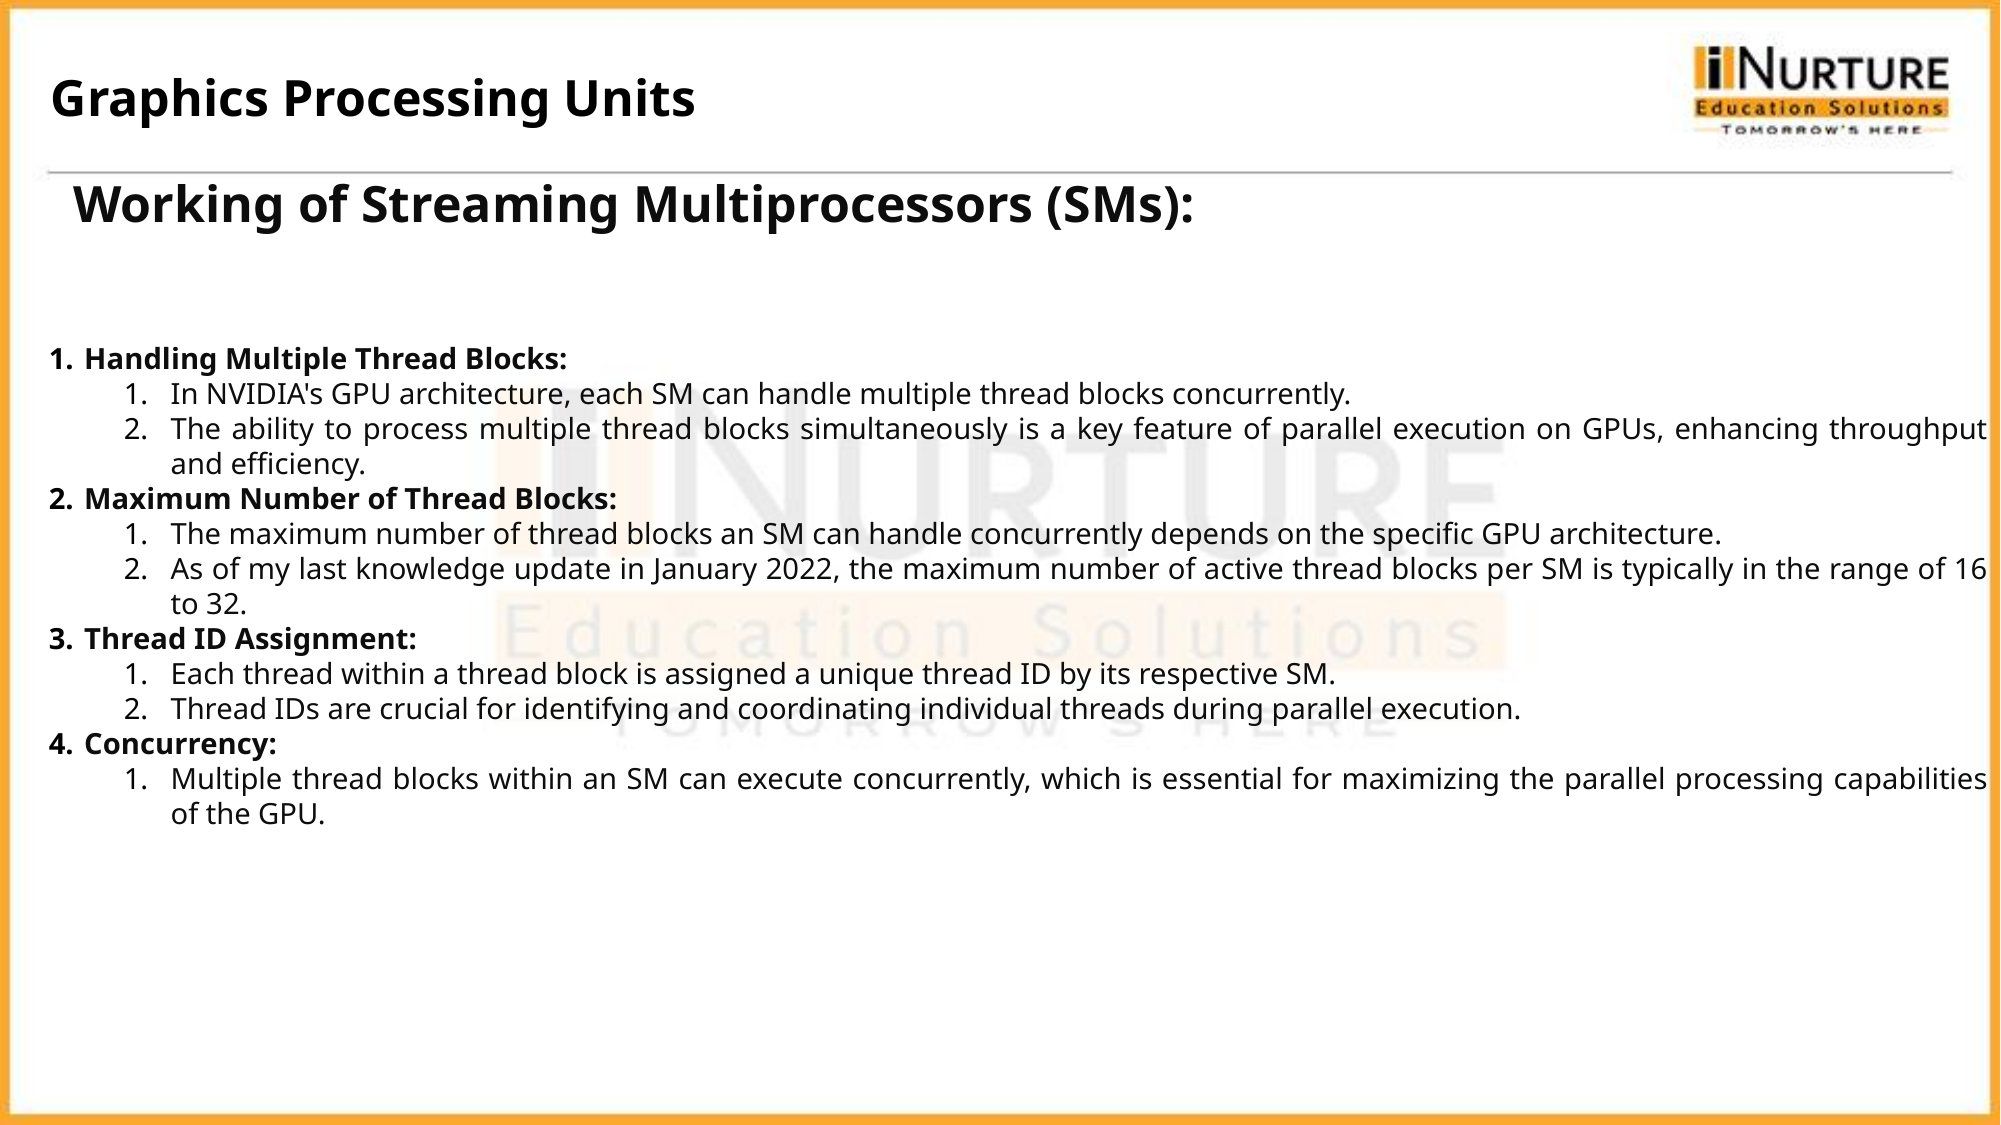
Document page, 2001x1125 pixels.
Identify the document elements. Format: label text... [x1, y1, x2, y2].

text_box Graphics Processing Units [33, 59, 1716, 135]
text_box Working of Streaming Multiprocessors (SMs): [58, 165, 2000, 241]
picture [0, 0, 2001, 1125]
text_box Handling Multiple Thread Blocks: In NVIDIA's GPU architecture, each SM can handle multiple thread blocks concurrently. The ability to process multiple thread blocks simultaneously is a key feature of parallel execution on GPUs, enhancing throughput and efficiency. Maximum Number of Thread Blocks: The maximum number of thread blocks an SM can handle concurrently depends on the specific GPU architecture. As of my last knowledge update in January 2022, the maximum number of active thread blocks per SM is typically in the range of 16 to 32. Thread ID Assignment: Each thread within a thread block is assigned a unique thread ID by its respective SM. Thread IDs are crucial for identifying and coordinating individual threads during parallel execution. Concurrency: Multiple thread blocks within an SM can execute concurrently, which is essential for maximizing the parallel processing capabilities of the GPU. [33, 298, 2000, 1045]
